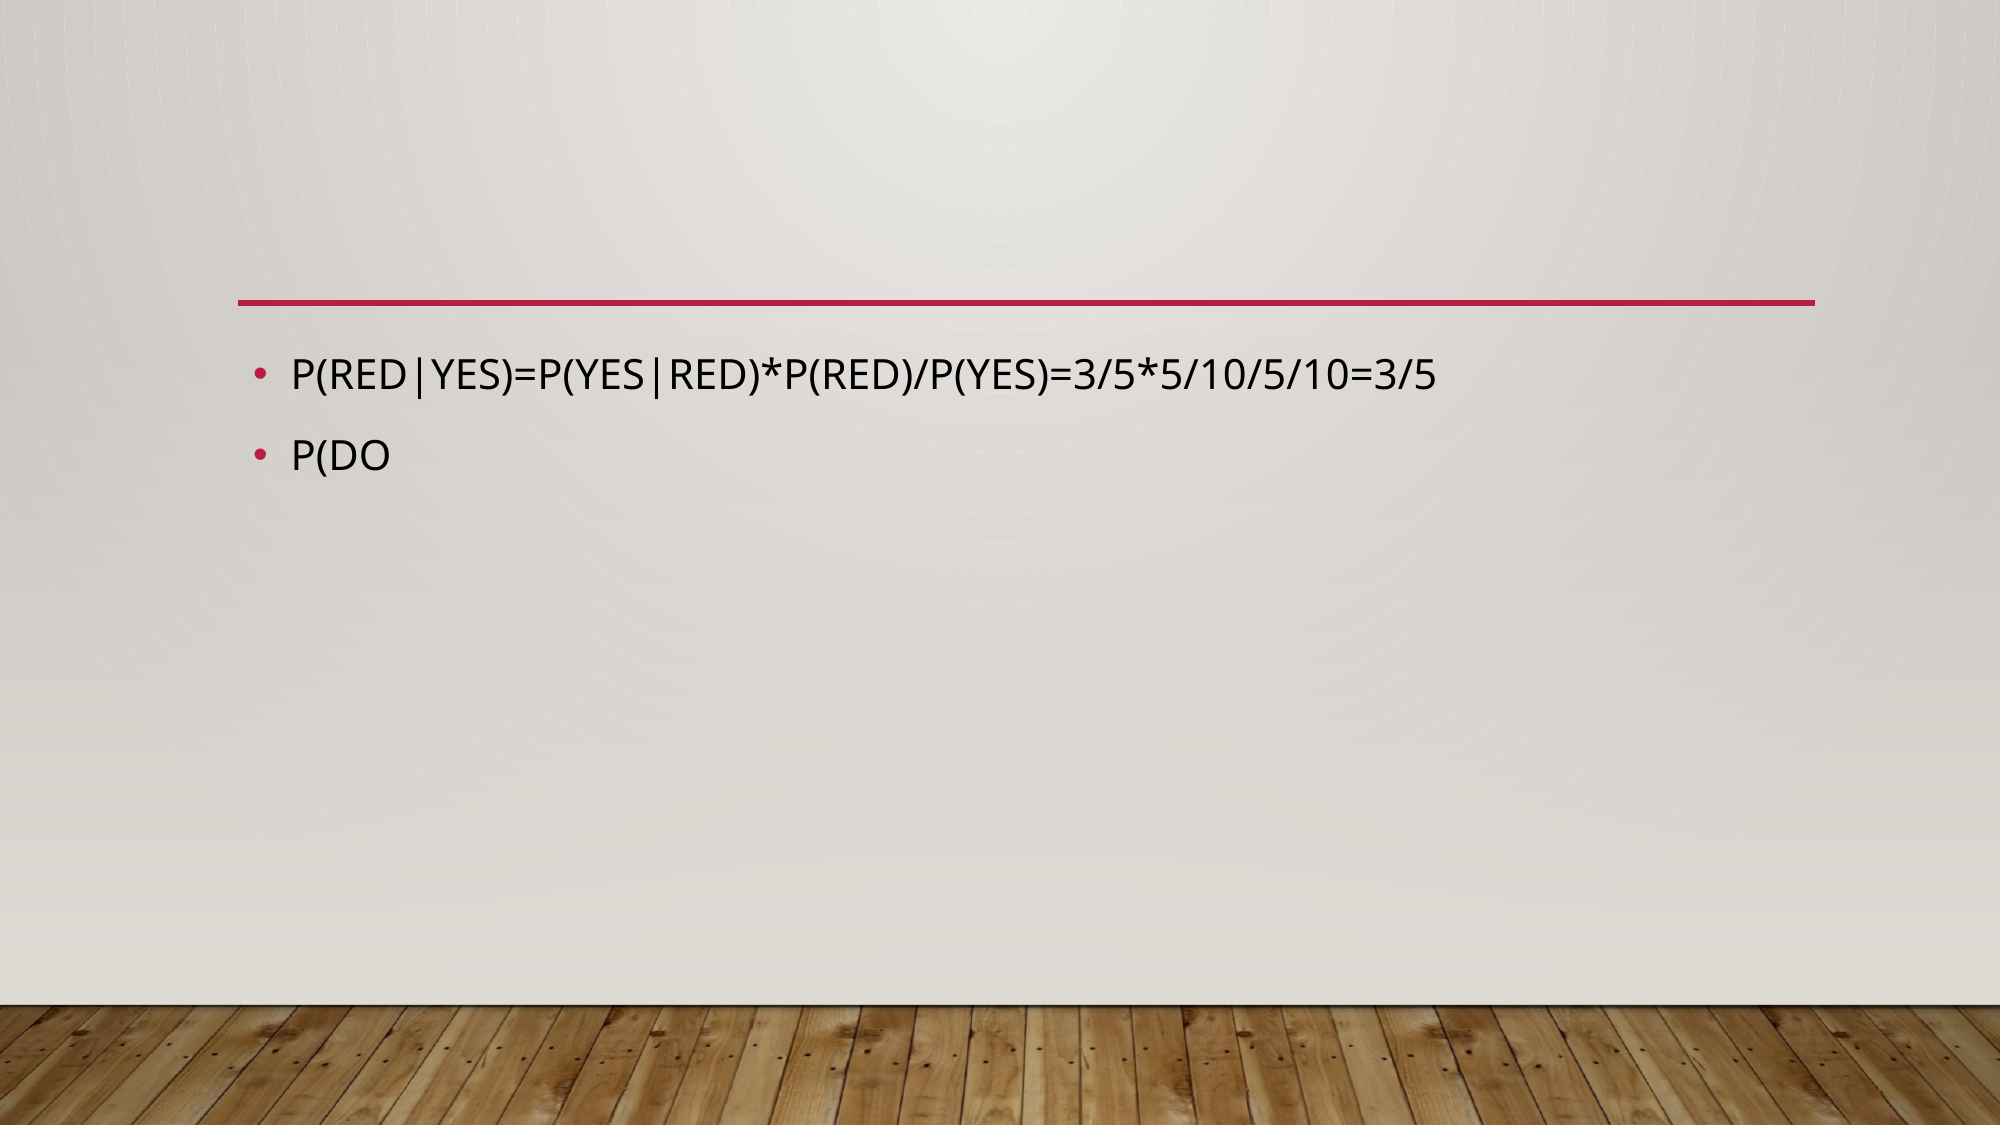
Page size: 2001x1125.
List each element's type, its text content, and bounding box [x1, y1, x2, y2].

list P(RED|YES)=P(YES|RED)*P(RED)/P(YES)=3/5*5/10/5/10=3/5 P(DO [238, 330, 1814, 897]
picture [0, 1005, 2000, 1125]
